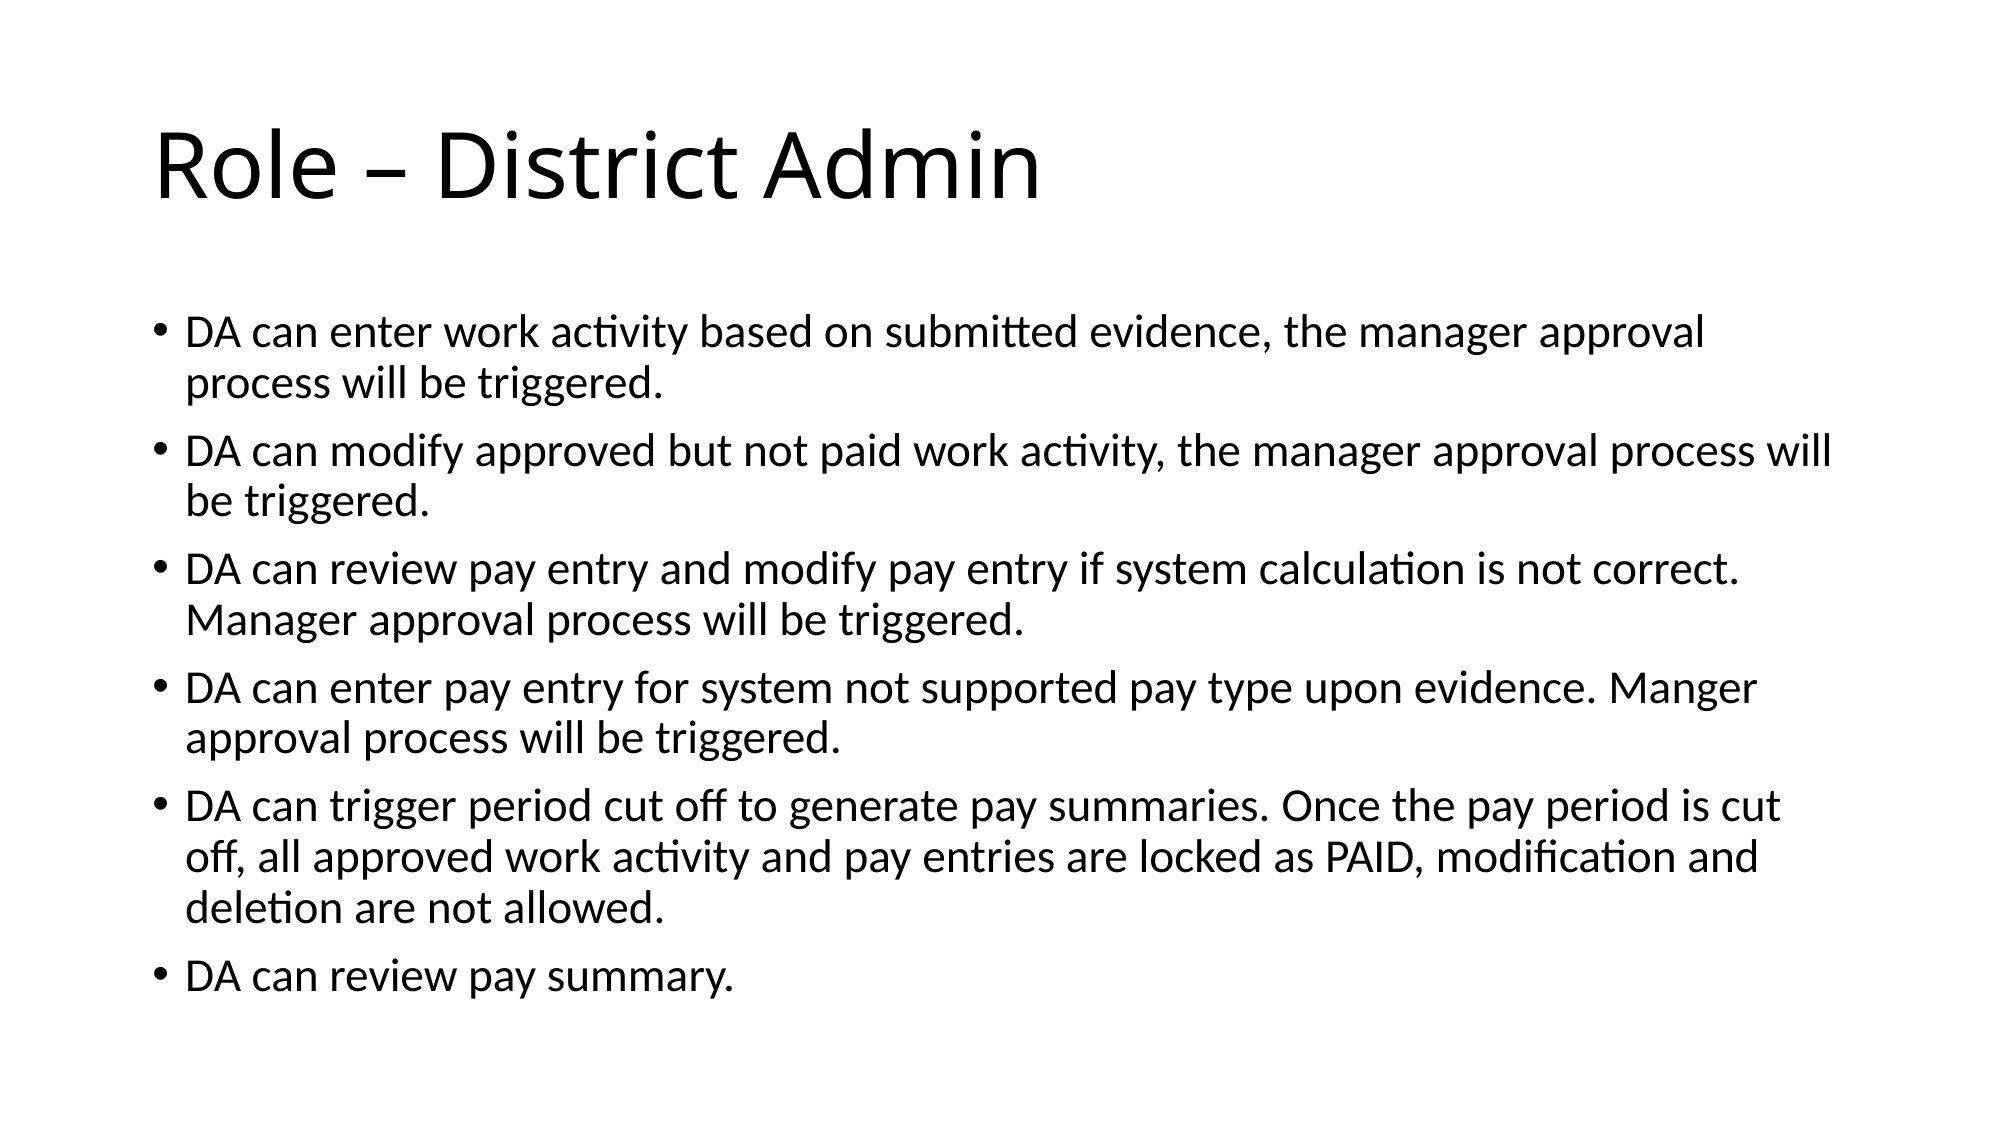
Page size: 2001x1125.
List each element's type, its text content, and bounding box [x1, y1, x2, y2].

title Role – District Admin [137, 59, 1863, 278]
list DA can enter work activity based on submitted evidence, the manager approval process will be triggered. DA can modify approved but not paid work activity, the manager approval process will be triggered. DA can review pay entry and modify pay entry if system calculation is not correct. Manager approval process will be triggered. DA can enter pay entry for system not supported pay type upon evidence. Manger approval process will be triggered. DA can trigger period cut off to generate pay summaries. Once the pay period is cut off, all approved work activity and pay entries are locked as PAID, modification and deletion are not allowed. DA can review pay summary. [137, 299, 1863, 1014]
